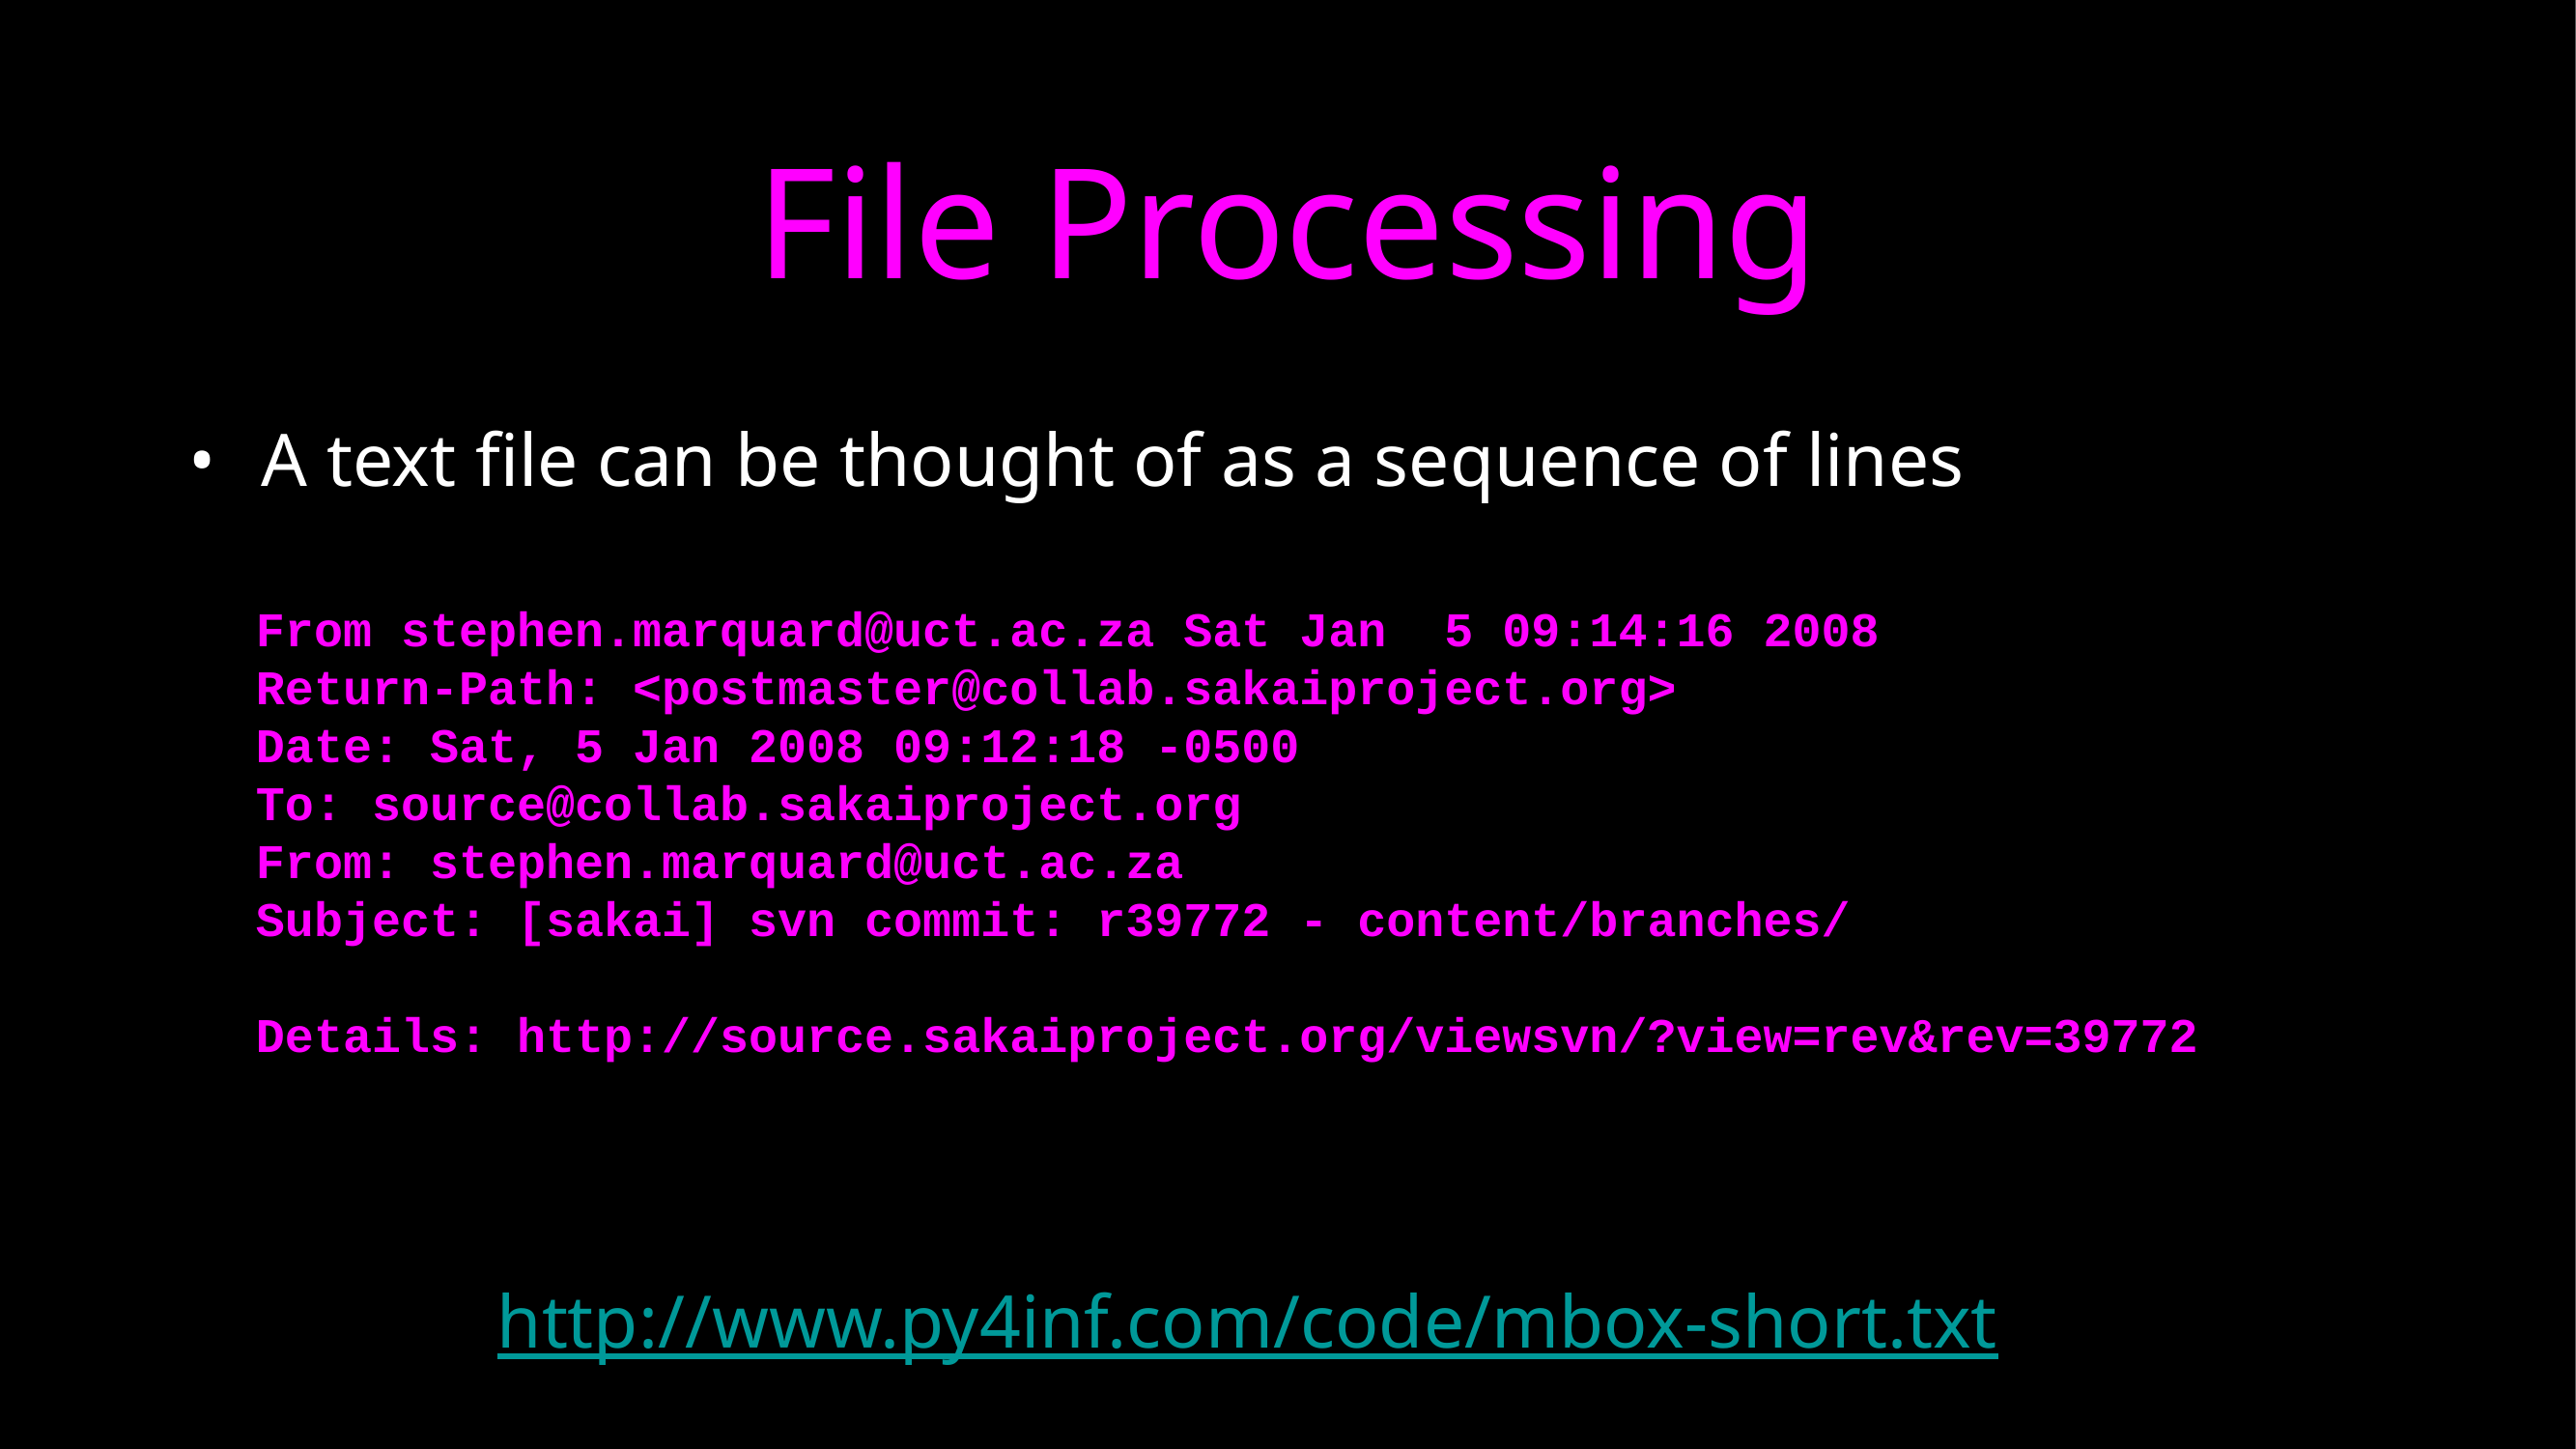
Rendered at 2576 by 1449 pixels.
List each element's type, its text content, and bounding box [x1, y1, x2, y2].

text_box http://www.py4inf.com/code/mbox-short.txt [487, 1275, 2009, 1375]
text_box From stephen.marquard@uct.ac.za Sat Jan 5 09:14:16 2008 Return-Path: <postmaster@collab.sakaiproject.org> Date: Sat, 5 Jan 2008 09:12:18 -0500 To: source@collab.sakaiproject.org From: stephen.marquard@uct.ac.za Subject: [sakai] svn commit: r39772 - content/branches/ Details: http://source.sakaiproject.org/viewsvn/?view=rev&rev=39772 [256, 554, 2294, 1106]
list A text file can be thought of as a sequence of lines [183, 352, 2391, 564]
title File Processing [184, 36, 2392, 401]
